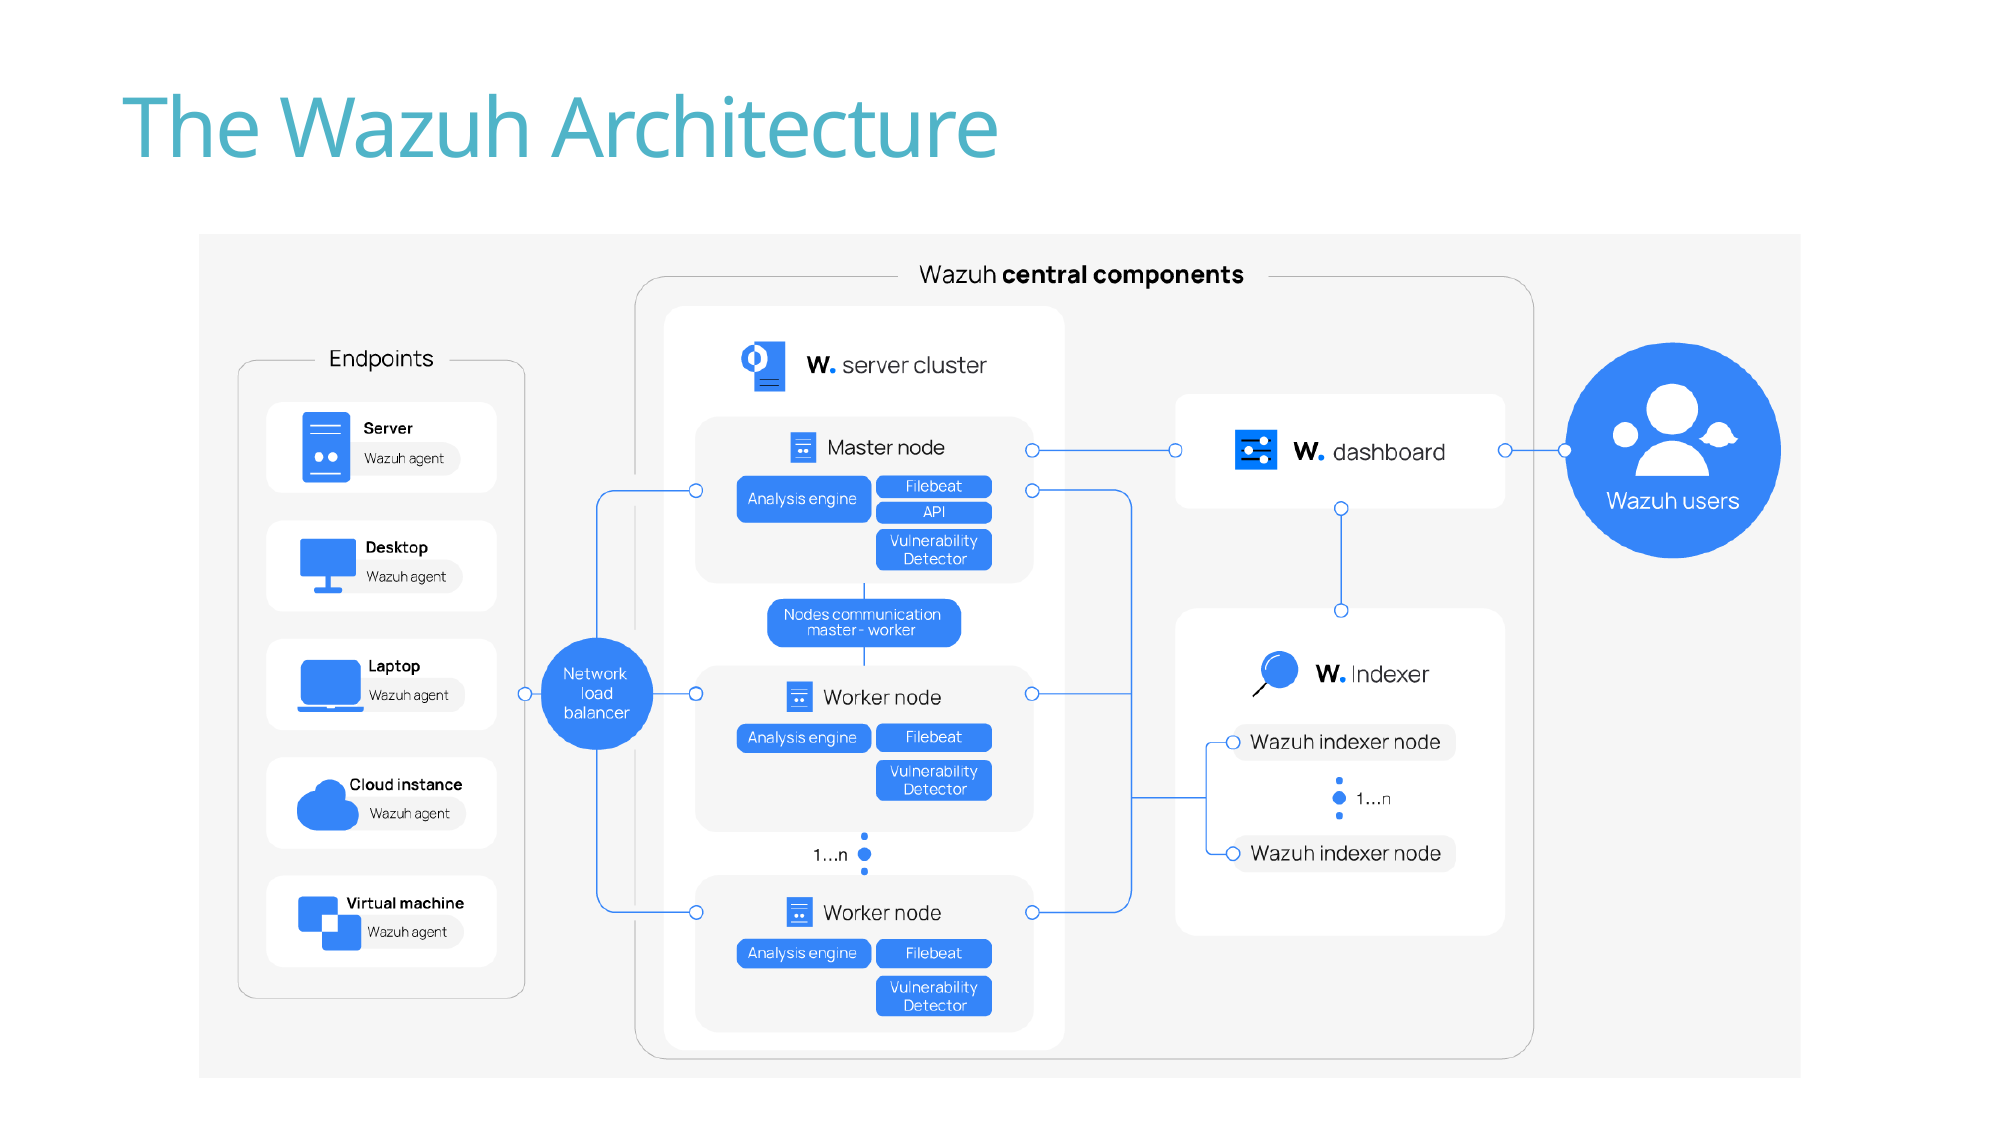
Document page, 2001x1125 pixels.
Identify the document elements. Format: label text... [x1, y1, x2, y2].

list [198, 234, 1801, 1079]
title The Wazuh Architecture [107, 81, 1875, 183]
